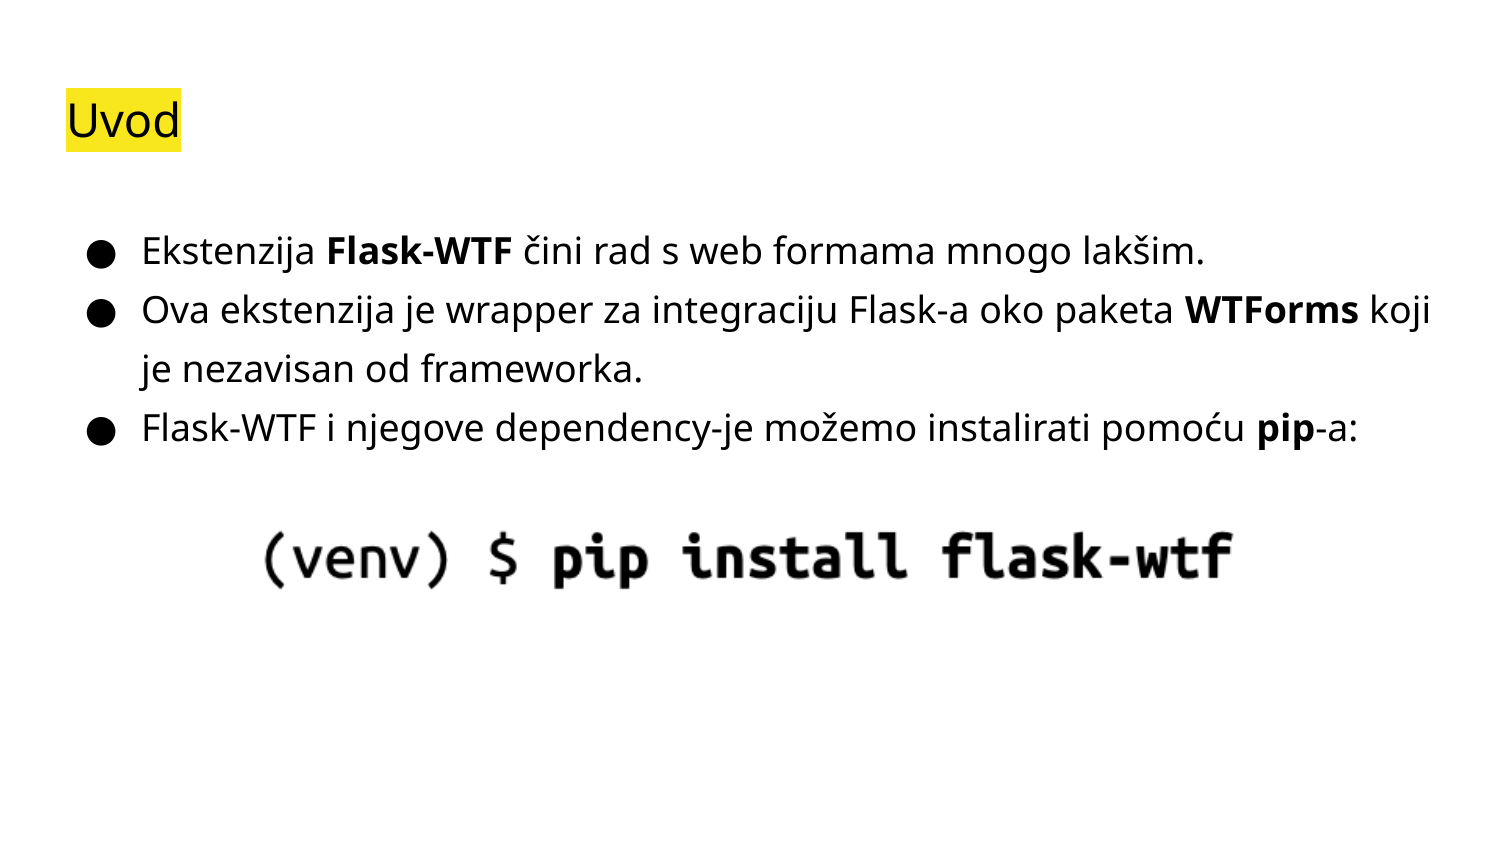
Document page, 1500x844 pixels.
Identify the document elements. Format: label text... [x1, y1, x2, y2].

picture [215, 501, 1285, 627]
title Uvod [51, 72, 1449, 167]
list Ekstenzija Flask-WTF čini rad s web formama mnogo lakšim. Ova ekstenzija je wrapper za integraciju Flask-a oko paketa WTForms koji je nezavisan od frameworka. Flask-WTF i njegove dependency-je možemo instalirati pomoću pip-a: [51, 202, 1449, 832]
